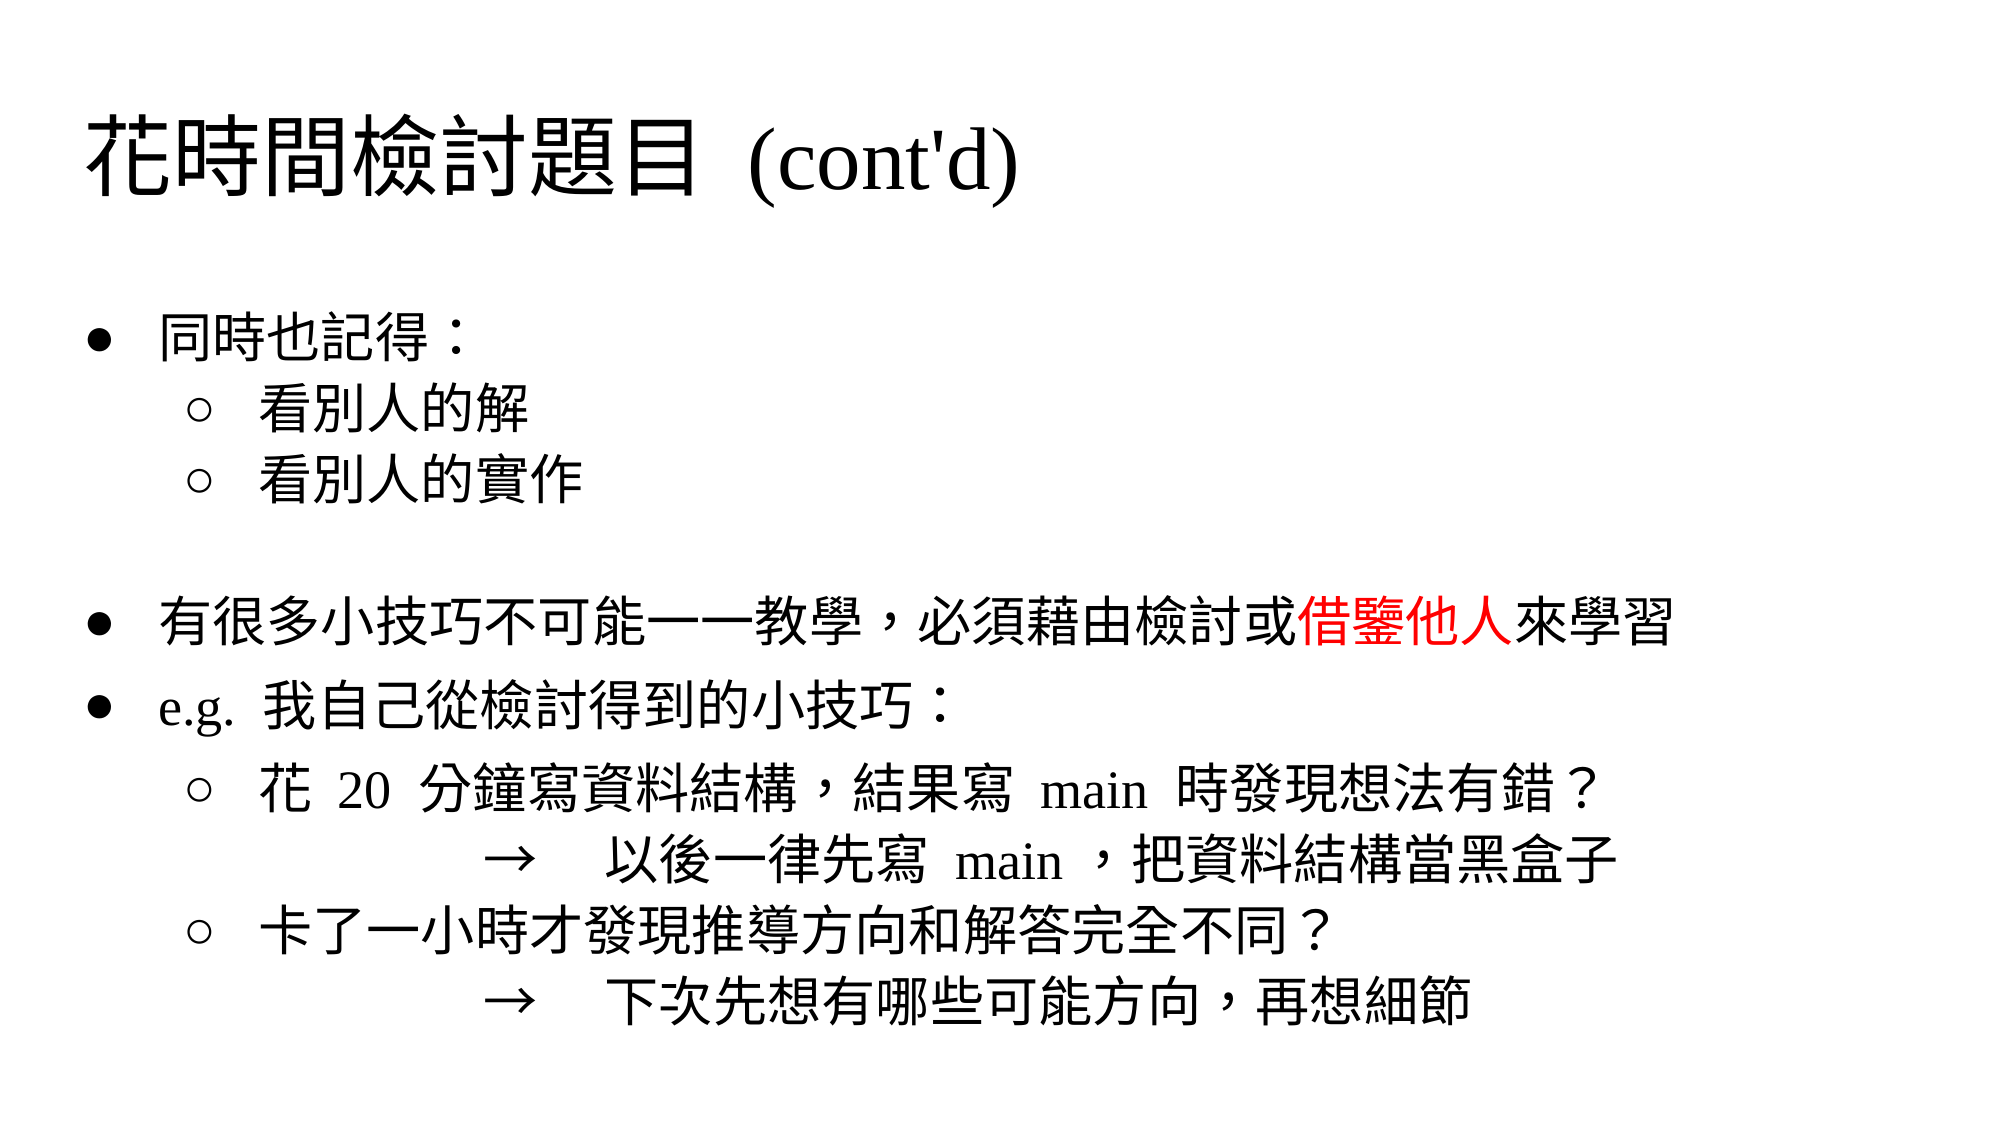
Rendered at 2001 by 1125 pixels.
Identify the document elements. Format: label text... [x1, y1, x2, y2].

list 同時也記得： 看別人的解 看別人的實作 有很多小技巧不可能一一教學，必須藉由檢討或借鑒他人來學習 e.g. 我自己從檢討得到的小技巧： 花 20 分鐘寫資料結構，結果寫 main 時發現想法有錯？ → 以後一律先寫 main，把資料結構當黑盒子 卡了一小時才發現推導方向和解答完全不同？ → 下次先想有哪些可能方向，再想細節 [68, 295, 1932, 1000]
title 花時間檢討題目 (cont'd) [68, 97, 1932, 223]
